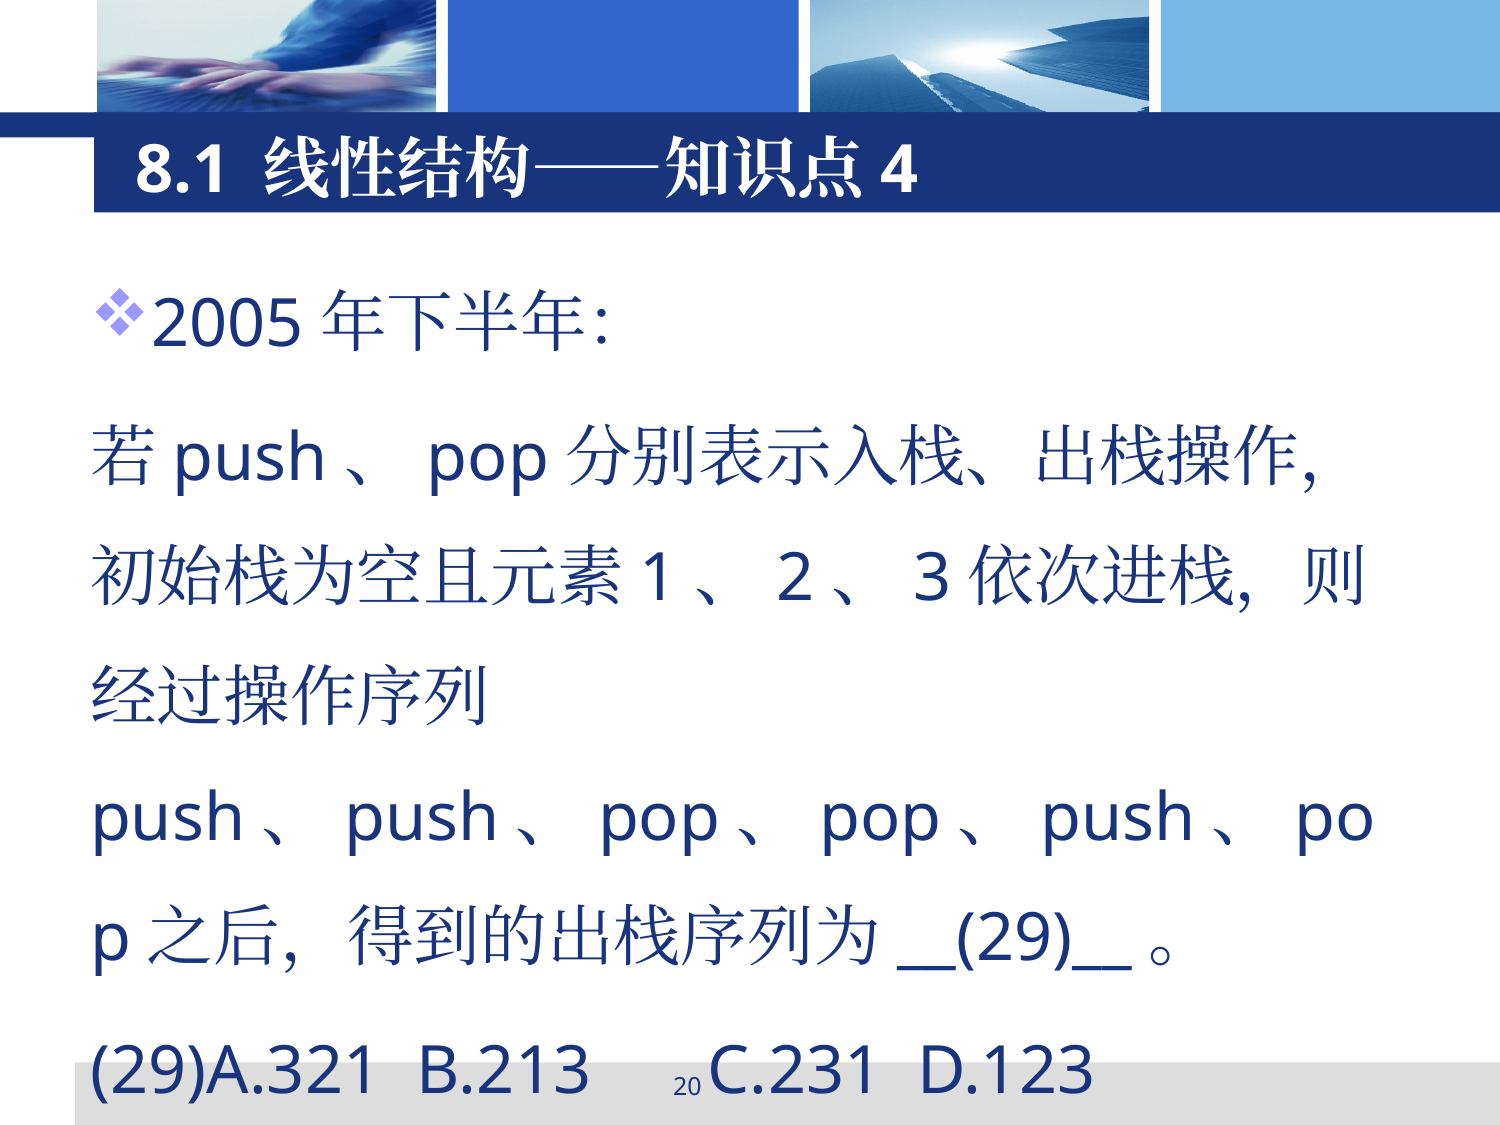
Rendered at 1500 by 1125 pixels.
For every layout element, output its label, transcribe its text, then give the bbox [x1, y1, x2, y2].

slide_number 20 [512, 1062, 863, 1116]
title 8.1 线性结构——知识点4 [120, 120, 1400, 213]
picture [810, 0, 1150, 112]
list 2005年下半年： 若push、pop分别表示入栈、出栈操作，初始栈为空且元素1、2、3依次进栈，则经过操作序列push、push、pop、pop、push、pop之后，得到的出栈序列为__(29)__。 (29)A.321 B.213 C.231 D.123 [75, 232, 1425, 1034]
picture [97, 0, 437, 112]
